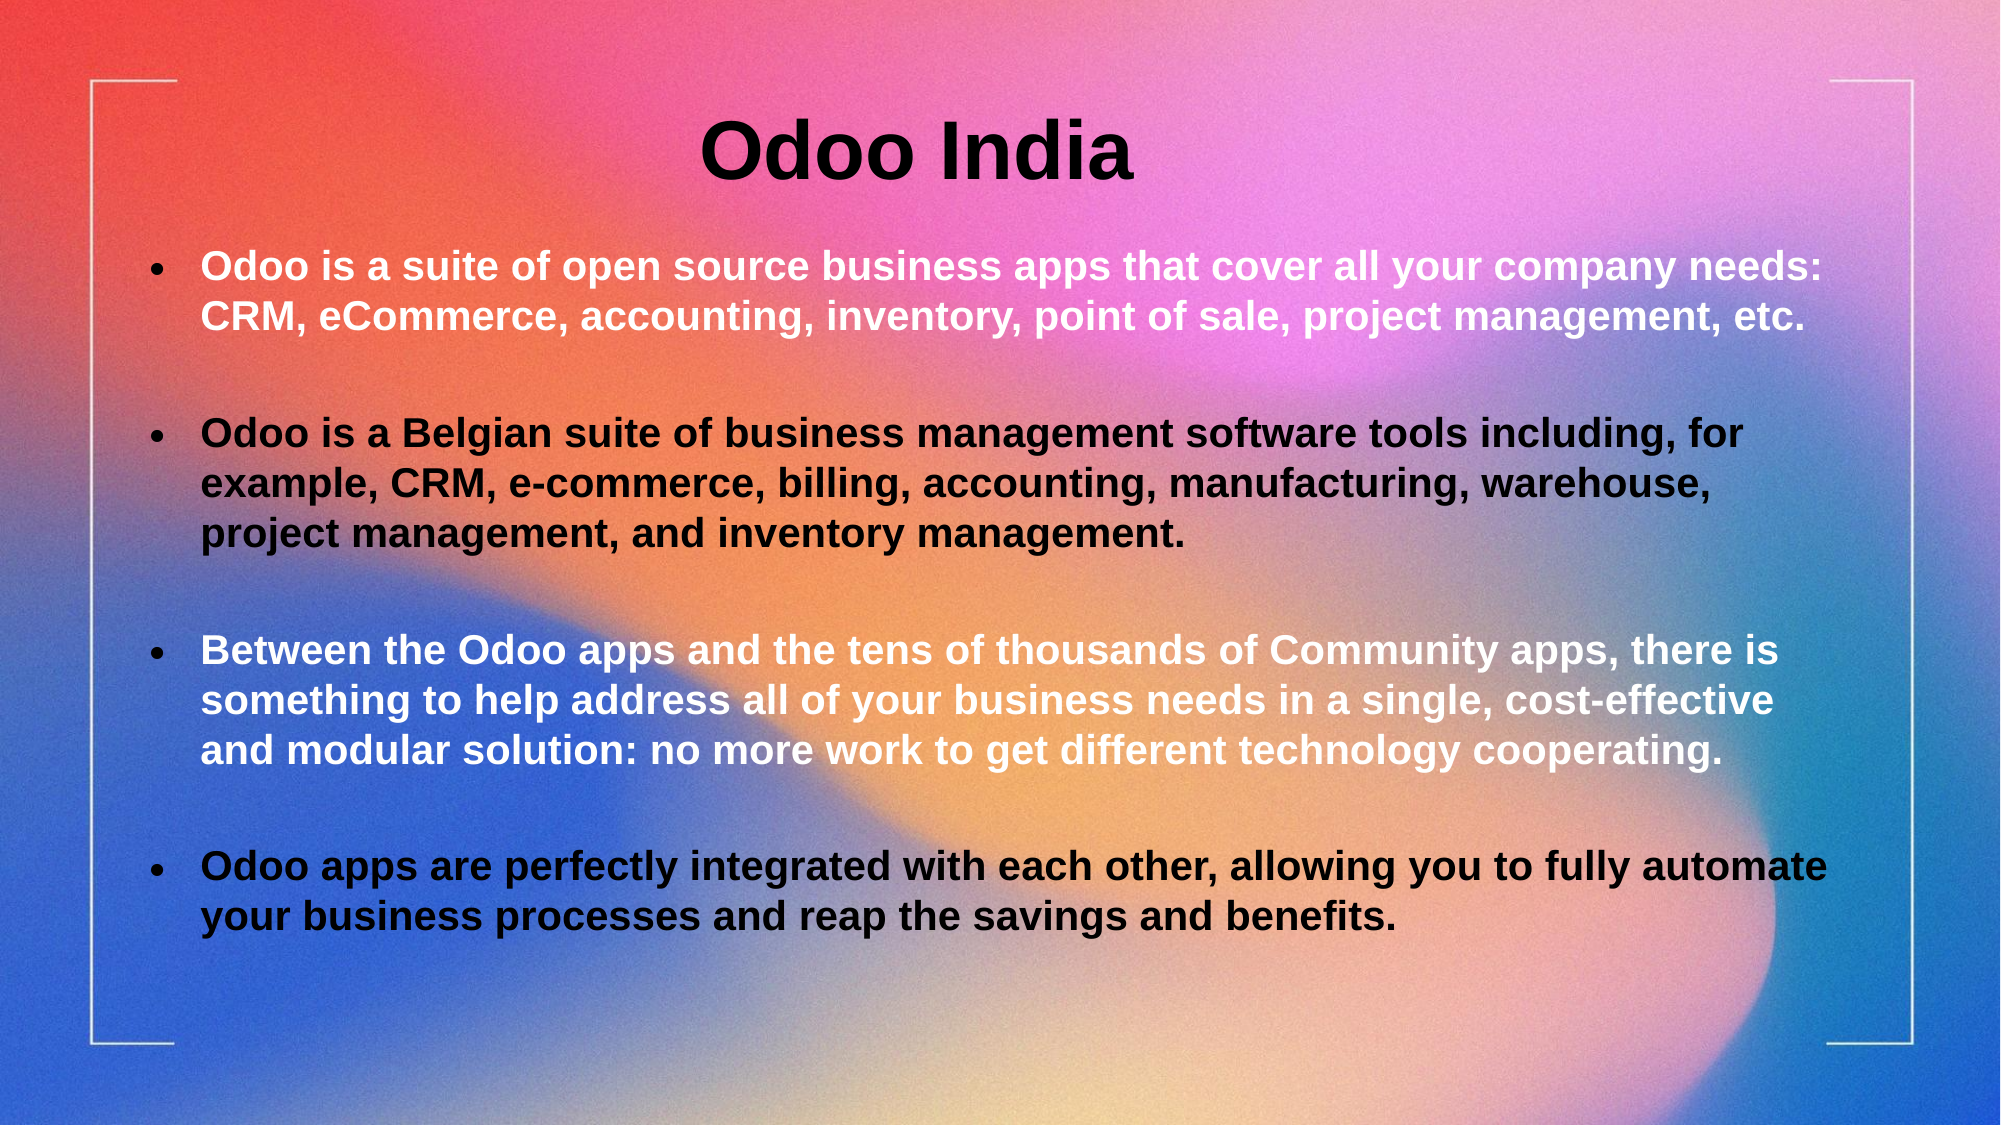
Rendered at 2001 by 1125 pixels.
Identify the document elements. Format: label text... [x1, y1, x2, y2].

text_box Odoo India [684, 70, 2000, 222]
picture [0, 0, 2001, 1125]
text_box Odoo is a suite of open source business apps that cover all your company needs: CRM, eCommerce, accounting, inventory, point of sale, project management, etc. Odoo is a Belgian suite of business management software tools including, for example, CRM, e-commerce, billing, accounting, manufacturing, warehouse, project management, and inventory management. Between the Odoo apps and the tens of thousands of Community apps, there is something to help address all of your business needs in a single, cost-effective and modular solution: no more work to get different technology cooperating. Odoo apps are perfectly integrated with each other, allowing you to fully automate your business processes and reap the savings and benefits. [129, 231, 1855, 1087]
